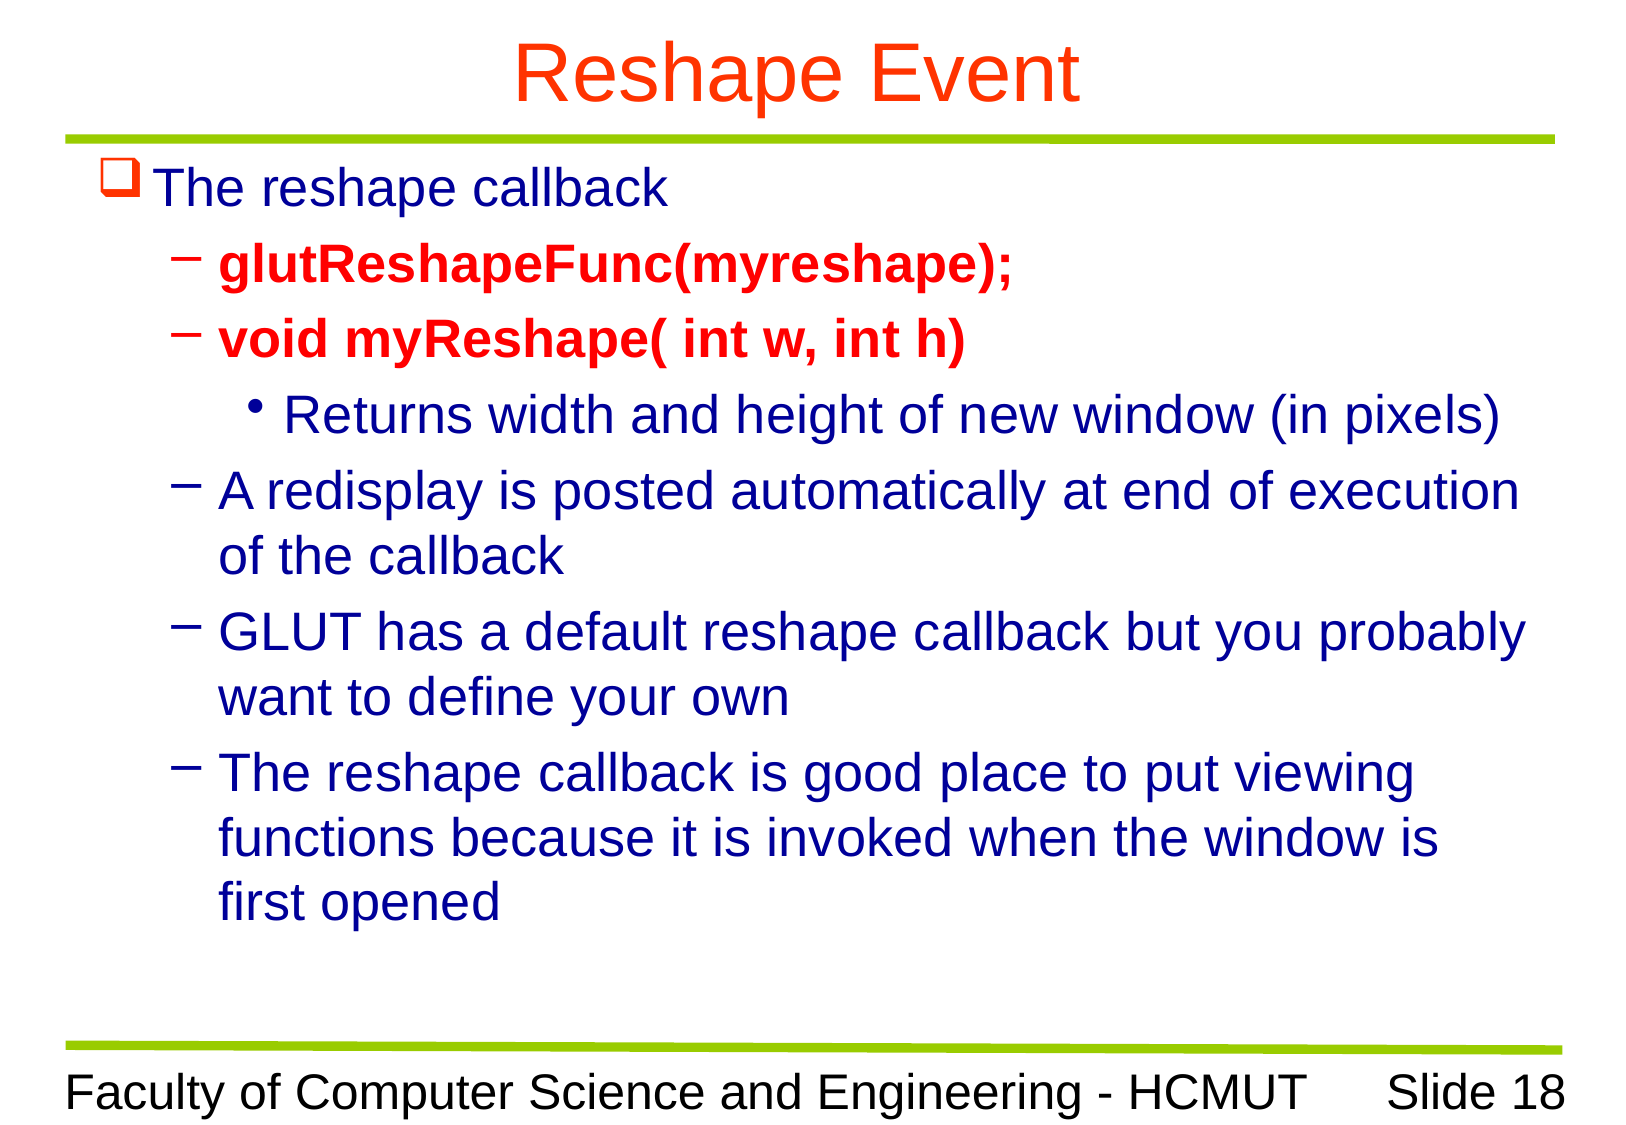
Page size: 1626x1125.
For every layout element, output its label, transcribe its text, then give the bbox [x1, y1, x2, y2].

title Reshape Event [50, 15, 1544, 121]
list The reshape callback glutReshapeFunc(myreshape); void myReshape( int w, int h) Returns width and height of new window (in pixels) A redisplay is posted automatically at end of execution of the callback GLUT has a default reshape callback but you probably want to define your own The reshape callback is good place to put viewing functions because it is invoked when the window is first opened [81, 144, 1544, 1033]
